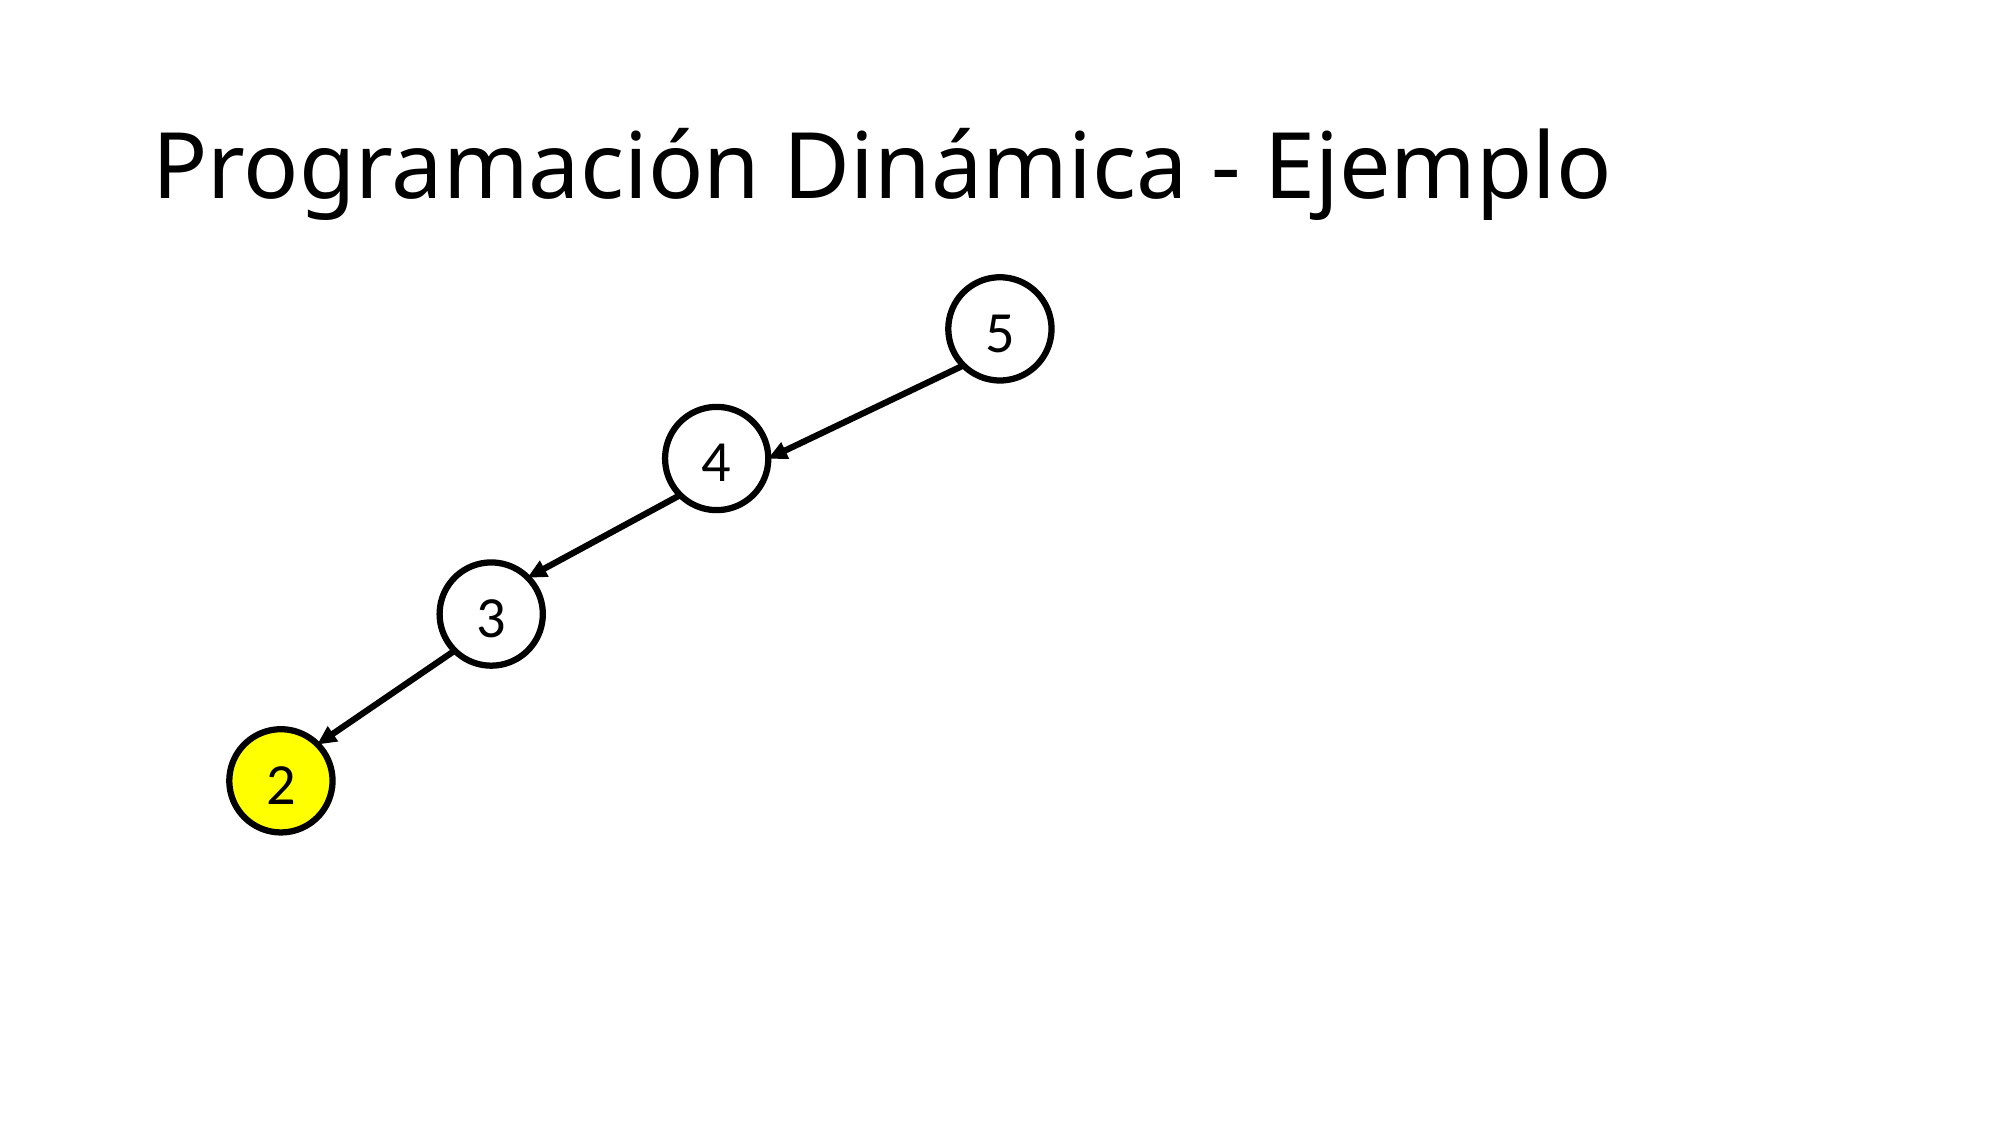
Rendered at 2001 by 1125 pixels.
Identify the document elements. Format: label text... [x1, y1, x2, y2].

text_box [317, 650, 455, 745]
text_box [768, 365, 964, 459]
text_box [527, 494, 681, 578]
text_box 3 [438, 561, 544, 667]
title Programación Dinámica - Ejemplo [137, 59, 1863, 278]
text_box 5 [947, 276, 1053, 382]
text_box 4 [664, 405, 770, 512]
text_box 2 [228, 728, 334, 834]
